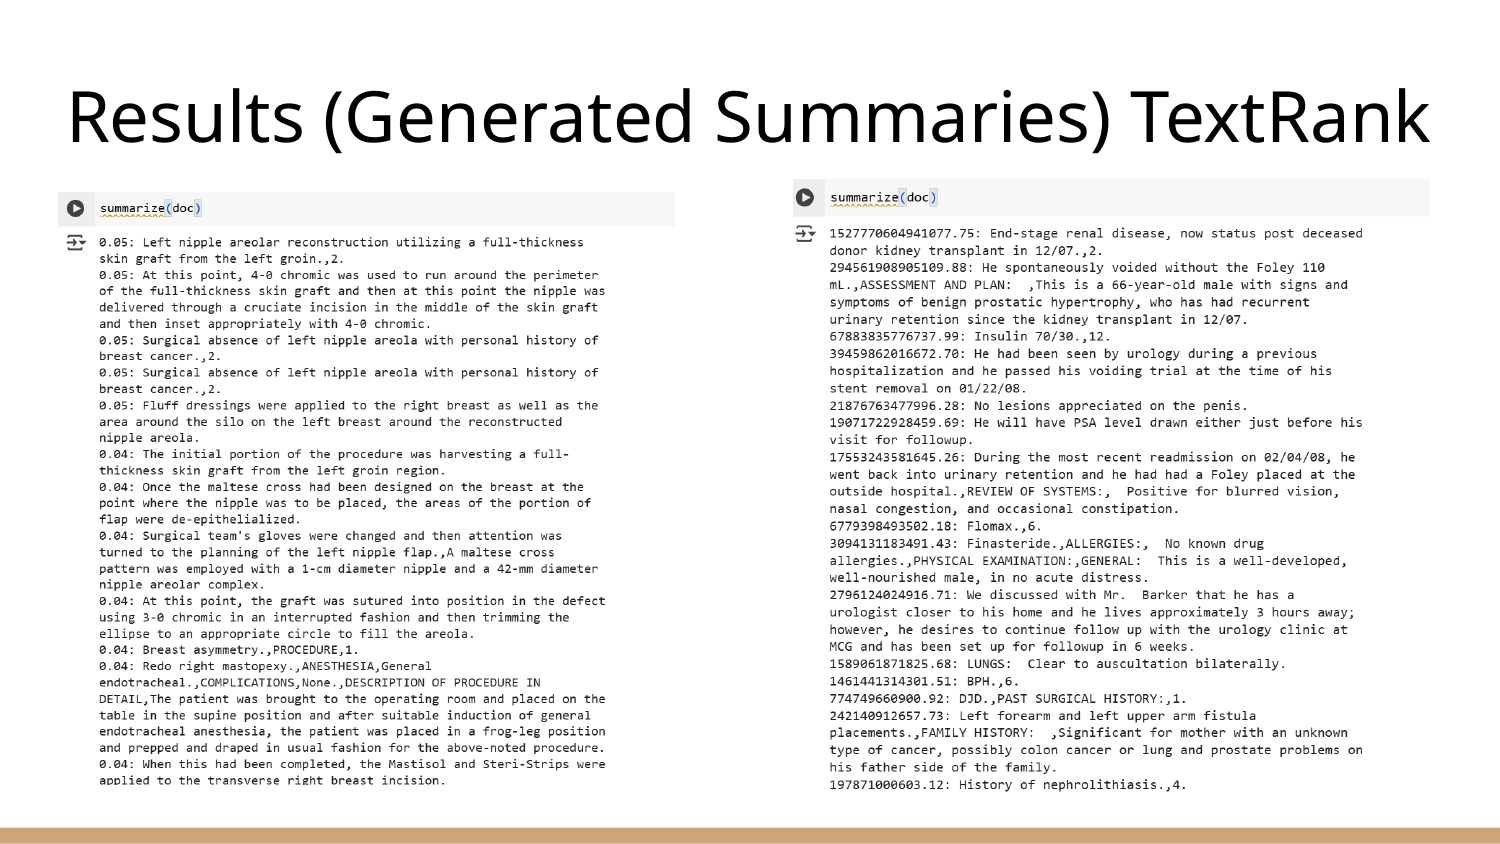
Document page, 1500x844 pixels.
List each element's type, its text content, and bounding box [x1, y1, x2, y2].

picture [792, 179, 1431, 798]
picture [57, 191, 675, 786]
title Results (Generated Summaries) TextRank [51, 35, 1449, 172]
